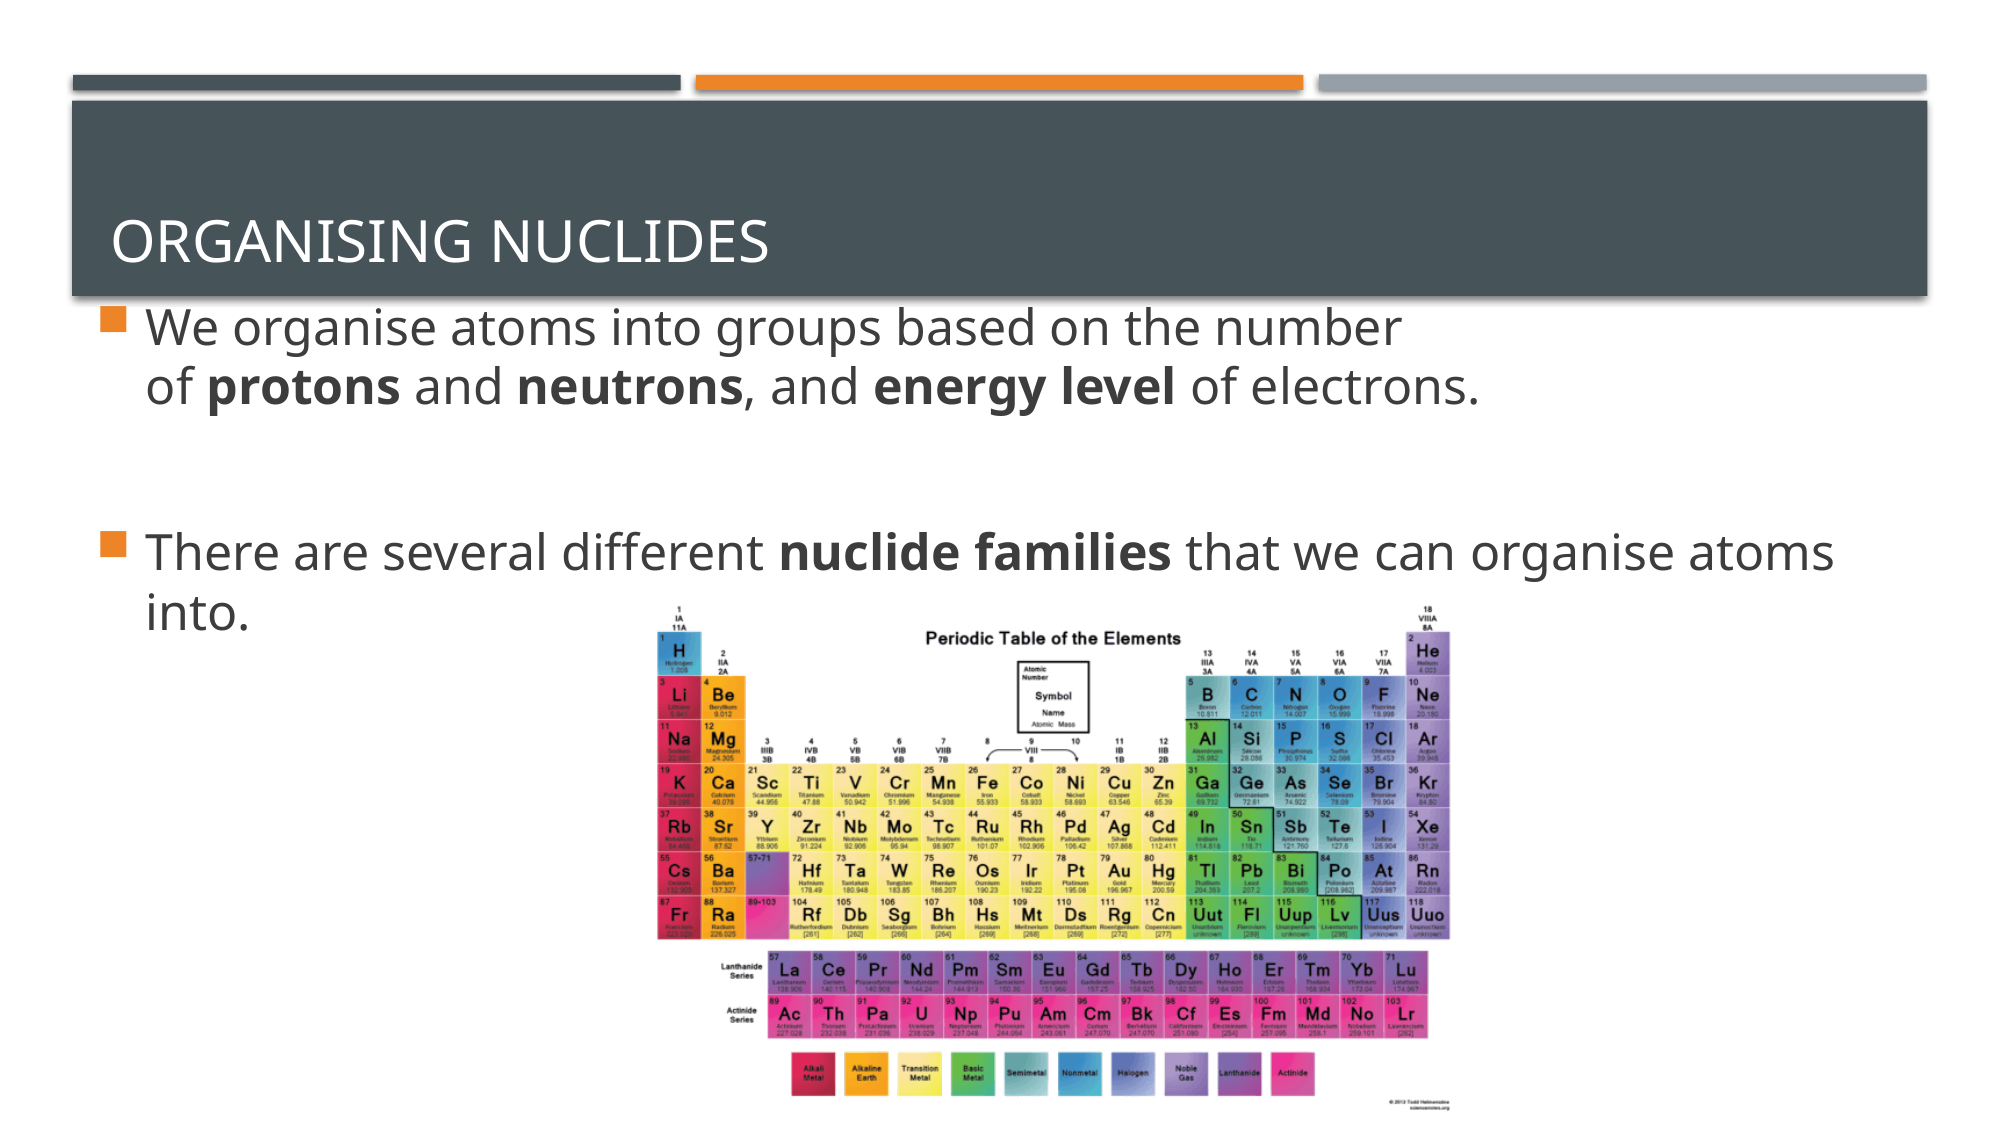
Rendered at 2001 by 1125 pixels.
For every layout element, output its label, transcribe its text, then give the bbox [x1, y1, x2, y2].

list We organise atoms into groups based on the number of protons and neutrons, and energy level of electrons. There are several different nuclide families that we can organise atoms into. [80, 198, 1891, 802]
title Organising nuclides [95, 115, 1905, 282]
picture [589, 602, 1518, 1125]
